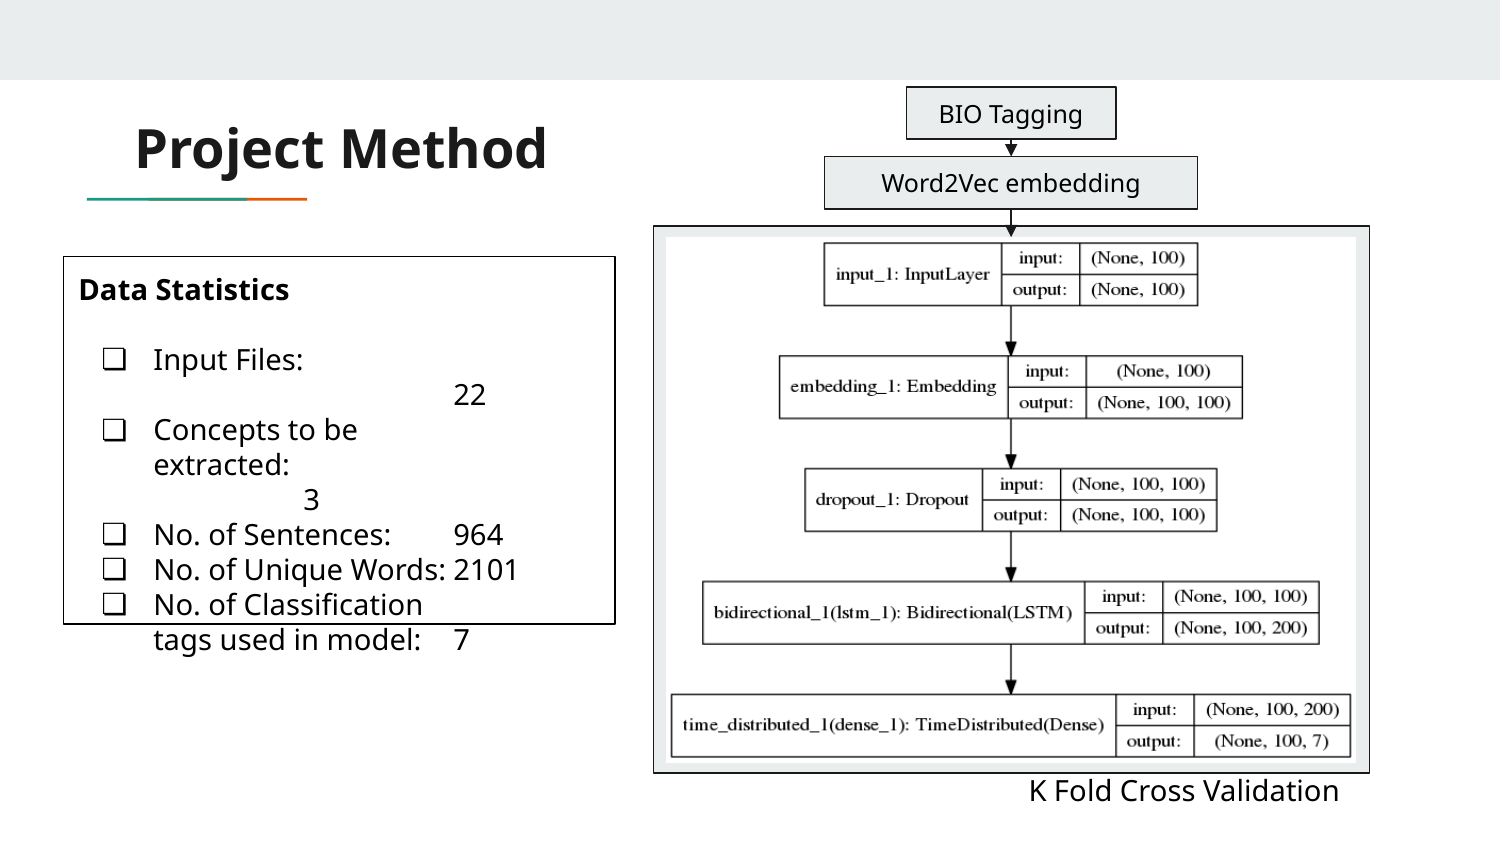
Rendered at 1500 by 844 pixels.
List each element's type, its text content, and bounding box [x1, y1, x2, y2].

text_box Word2Vec embedding [824, 156, 1198, 209]
text_box BIO Tagging [906, 86, 1116, 140]
picture [666, 236, 1356, 763]
text_box K Fold Cross Validation [1013, 760, 1370, 785]
text_box Data Statistics Input Files: 22 Concepts to be extracted: 3 No. of Sentences: 964 No. of Unique Words: 2101 No. of Classification tags used in model: 7 [63, 256, 615, 625]
title Project Method [119, 99, 654, 188]
text_box [1015, 226, 1370, 760]
text_box [653, 226, 1013, 774]
